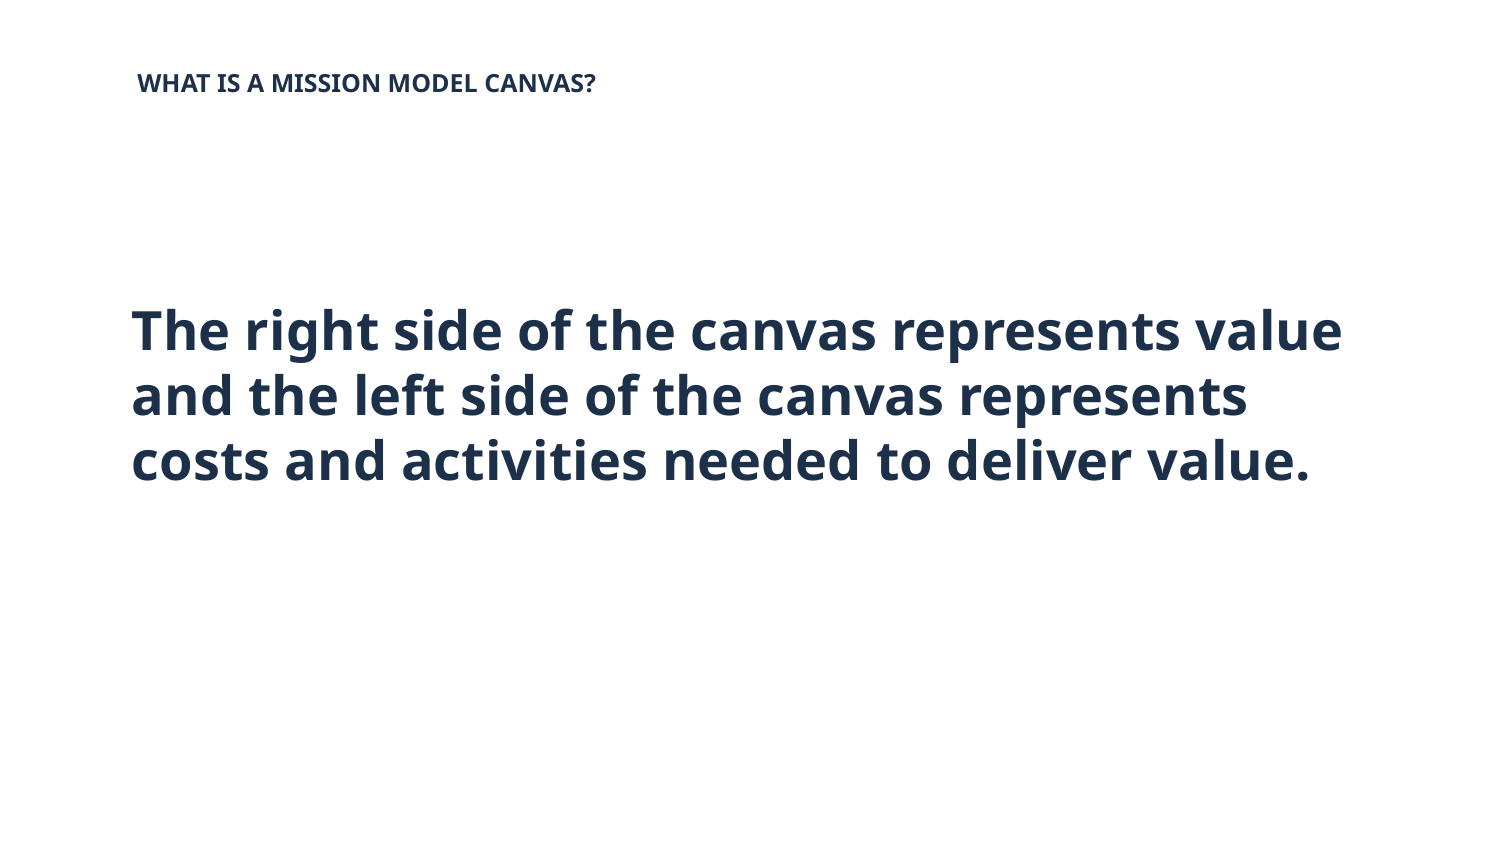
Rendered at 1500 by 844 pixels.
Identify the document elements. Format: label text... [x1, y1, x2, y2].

title The right side of the canvas represents value and the left side of the canvas represents costs and activities needed to deliver value. [116, 87, 1379, 701]
subtitle WHAT IS A MISSION MODEL CANVAS? [122, 47, 946, 158]
